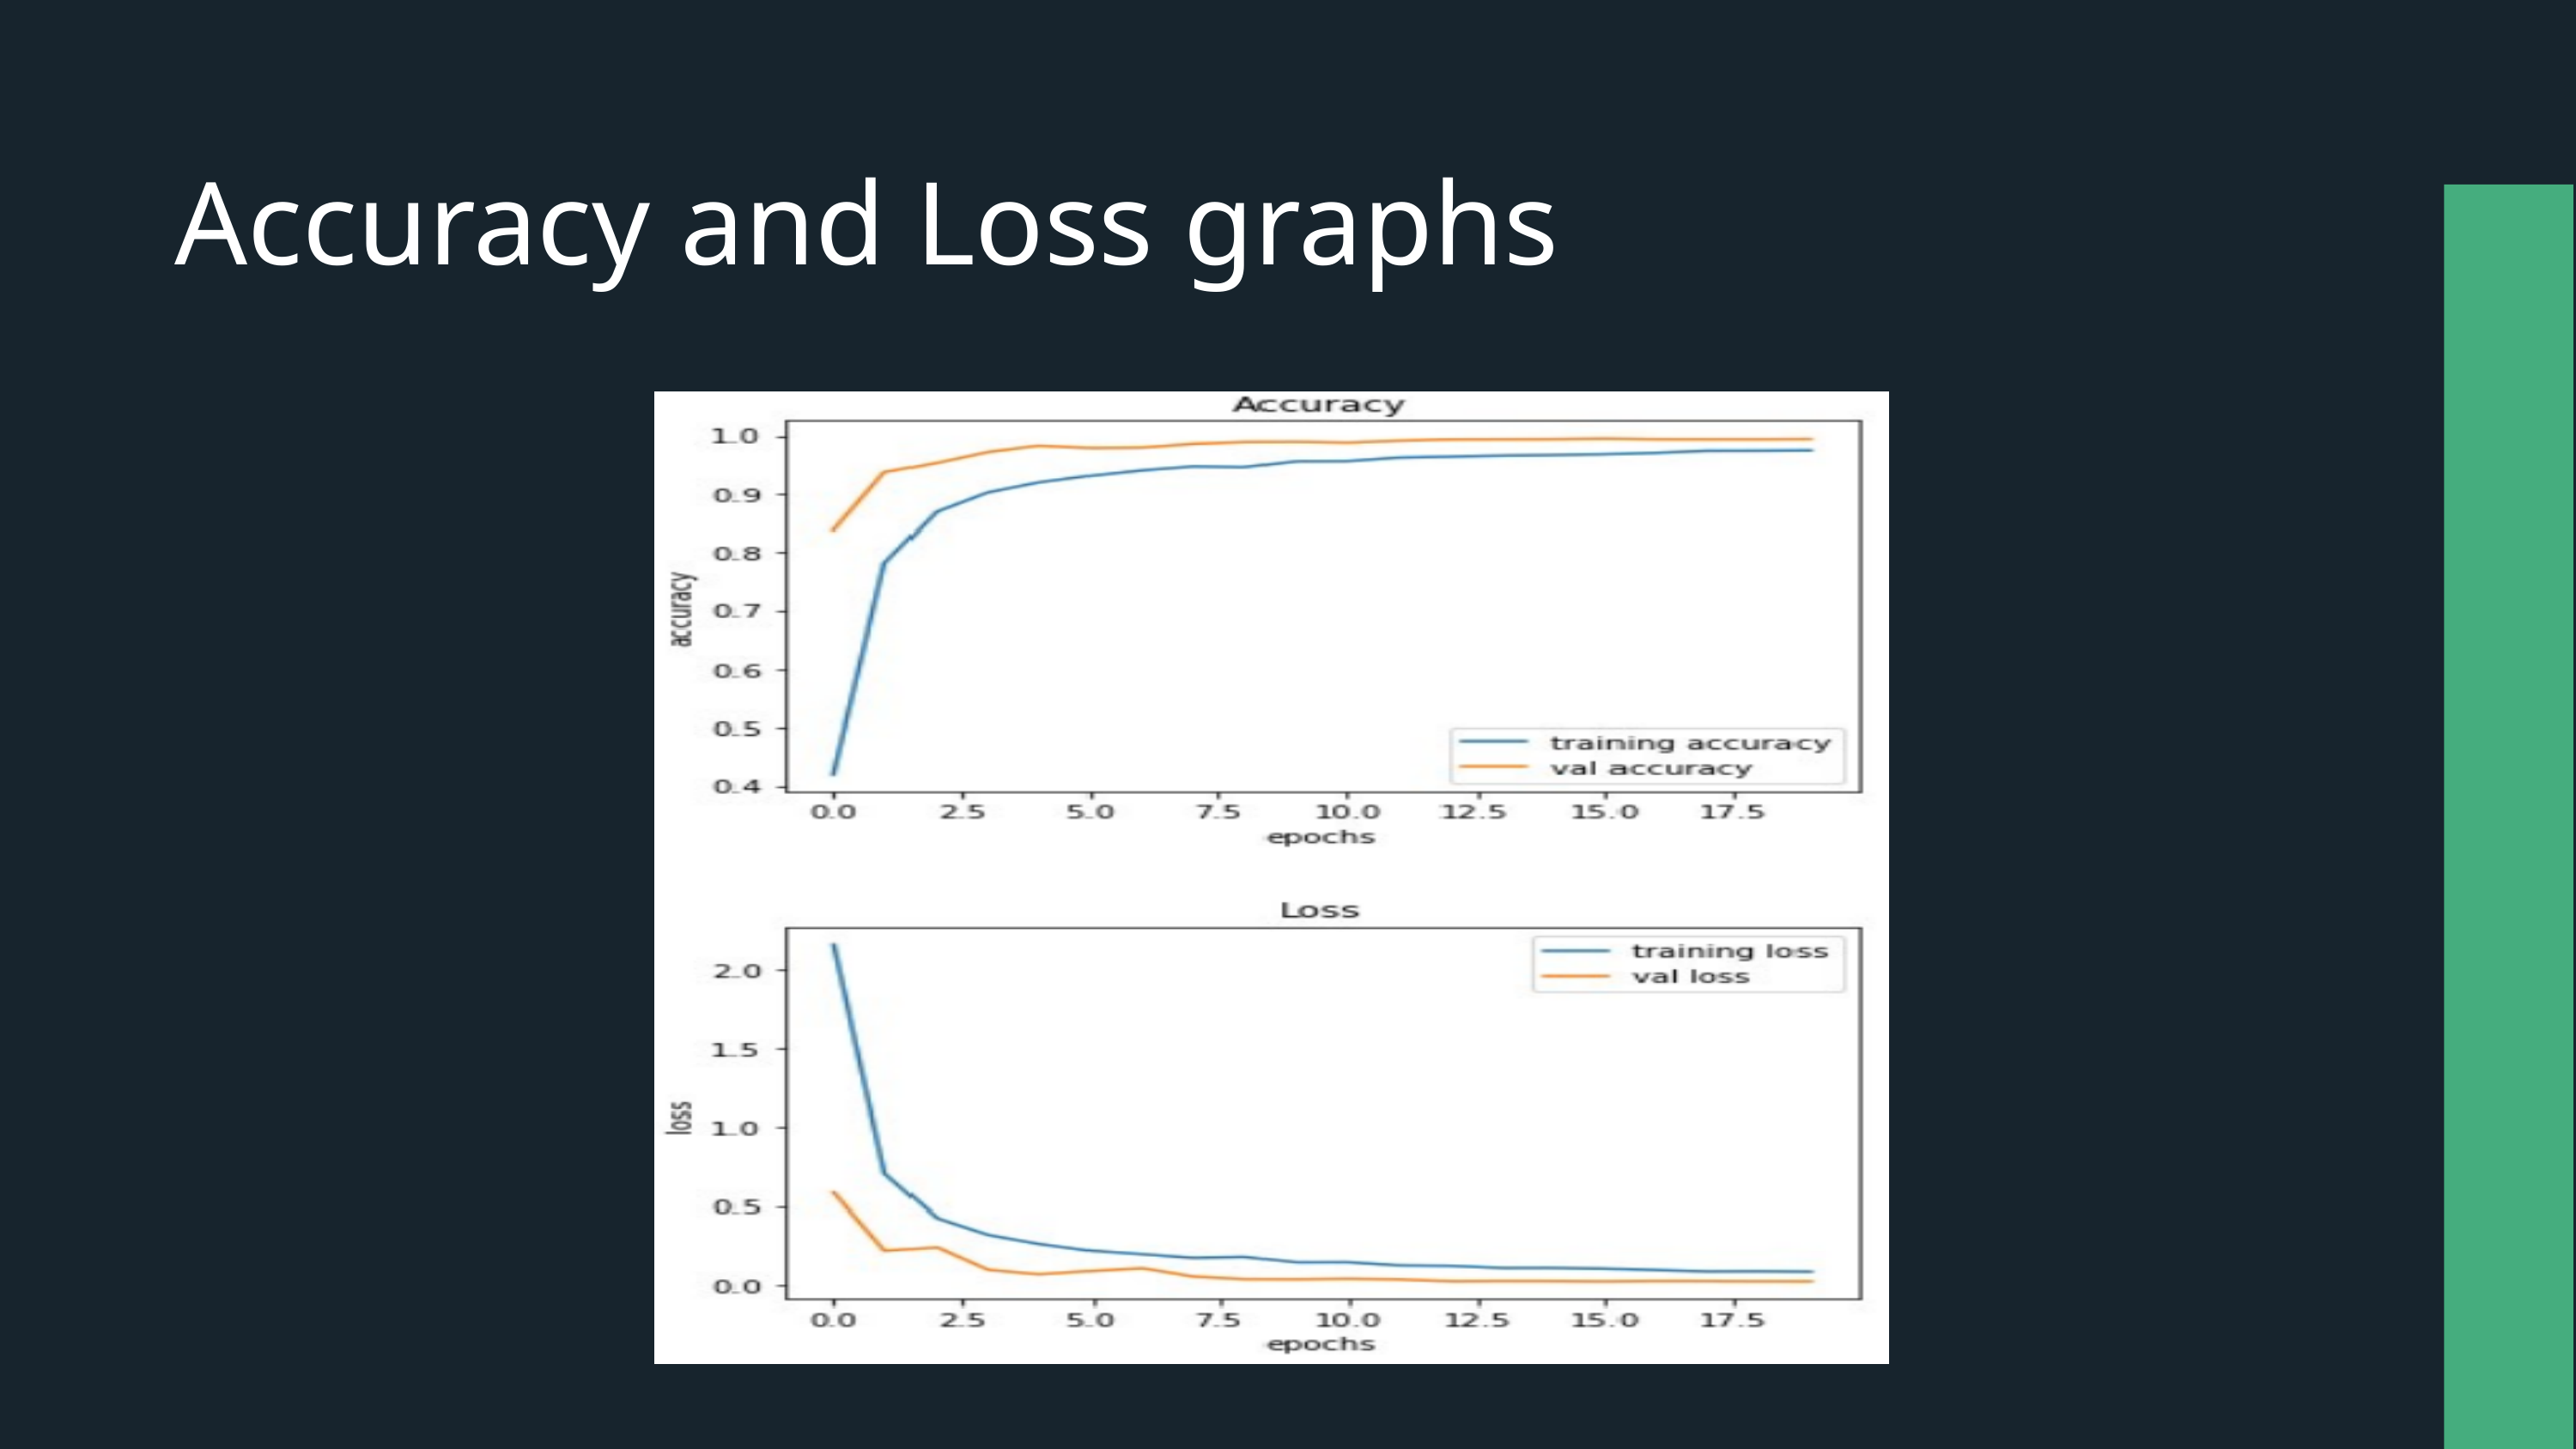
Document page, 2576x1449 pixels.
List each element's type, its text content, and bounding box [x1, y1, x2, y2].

text_box [2444, 184, 2573, 1449]
text_box Accuracy and Loss graphs [144, 127, 2115, 288]
picture [654, 391, 1890, 1365]
